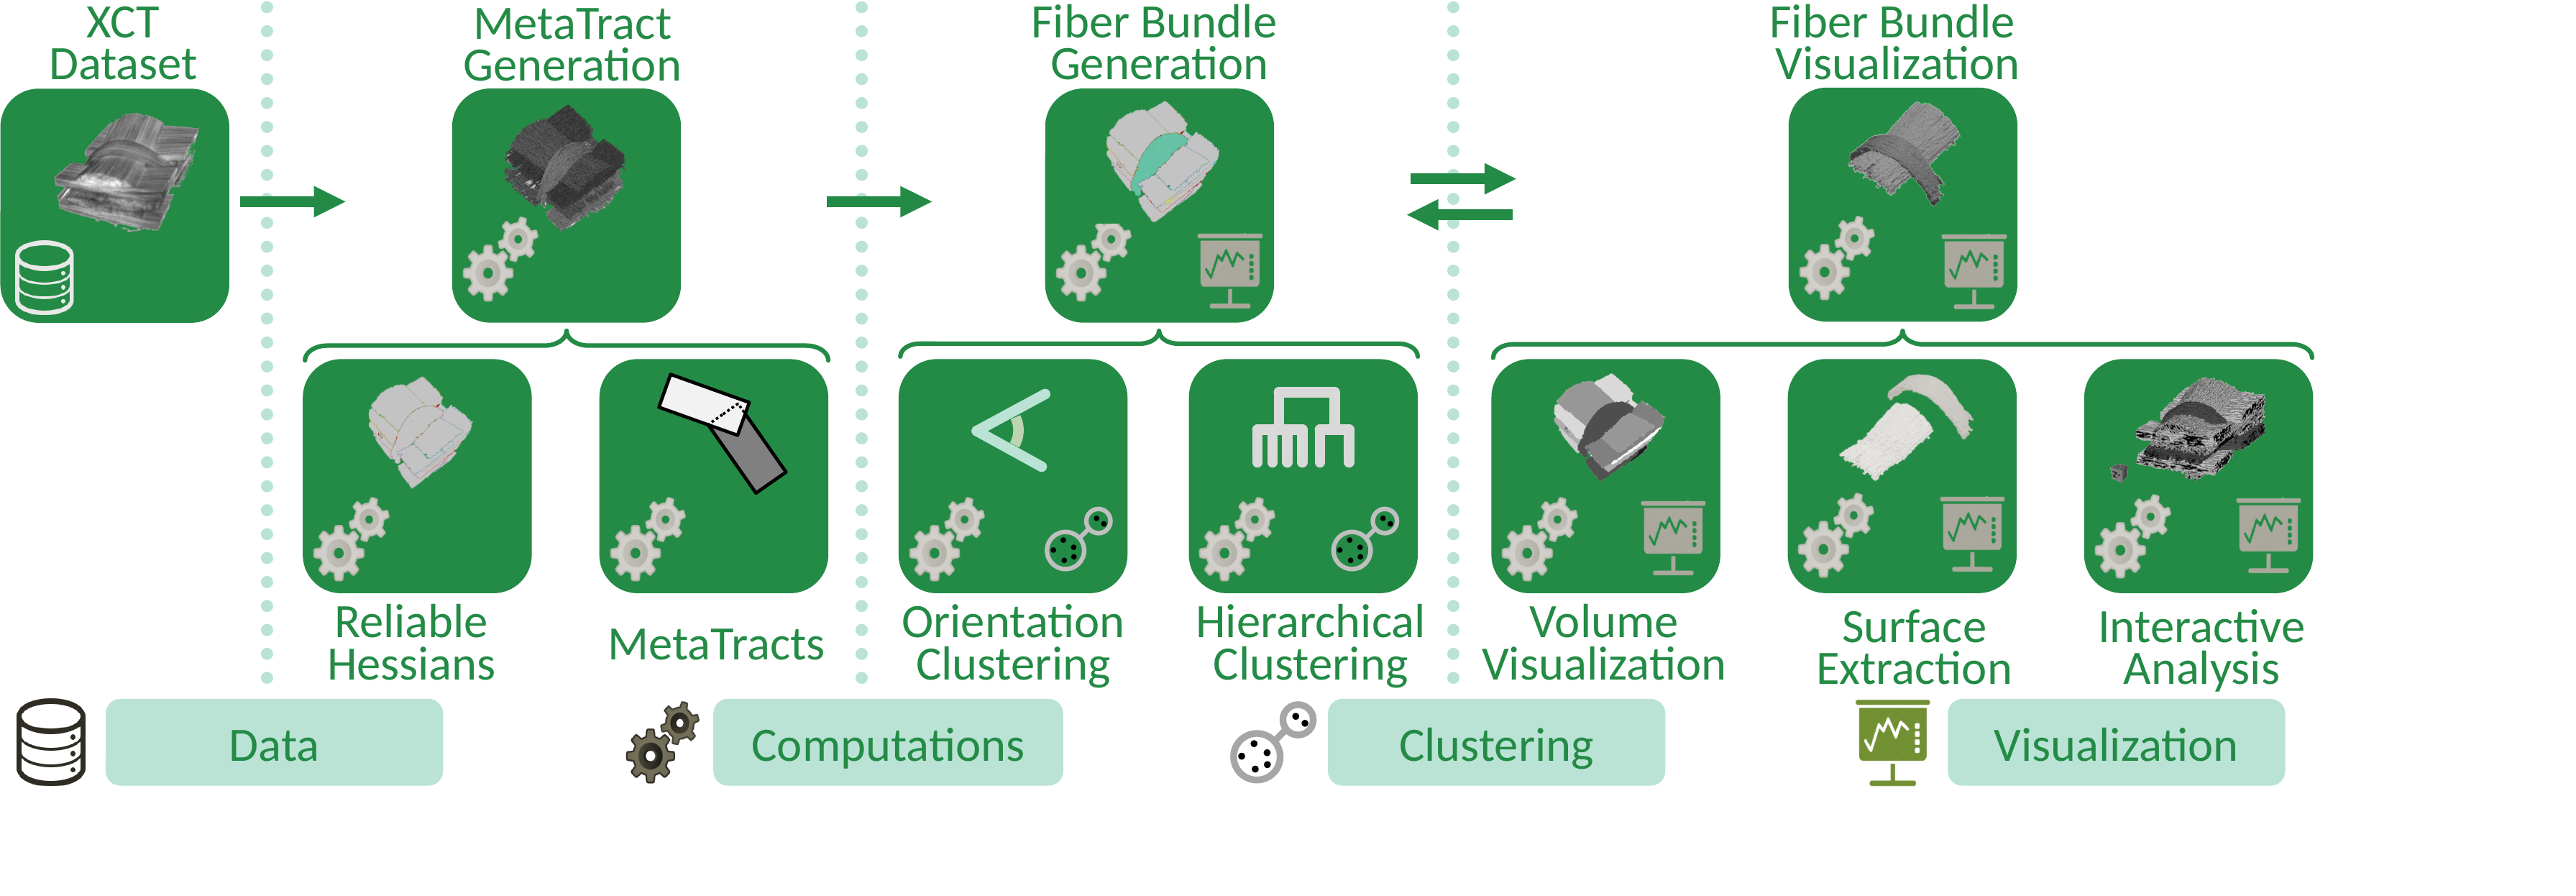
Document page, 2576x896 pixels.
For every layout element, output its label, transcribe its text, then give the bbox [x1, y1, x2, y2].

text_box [599, 359, 829, 594]
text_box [2084, 359, 2314, 594]
text_box [0, 95, 231, 324]
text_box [1788, 78, 2018, 322]
text_box MetaTract Generation [446, 1, 699, 96]
text_box Reliable Hessians [257, 600, 566, 695]
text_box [1188, 359, 1418, 594]
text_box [1787, 359, 2017, 594]
picture [11, 240, 78, 316]
text_box Hierarchical Clustering [1156, 600, 1449, 695]
text_box Fiber Bundle Generation [851, 0, 1469, 95]
text_box Surface Extraction [1779, 604, 2050, 699]
text_box Fiber Bundle Visualization [1582, 0, 2203, 95]
text_box MetaTracts [563, 622, 858, 675]
text_box Volume Visualization [1449, 600, 1759, 695]
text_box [452, 88, 682, 323]
text_box [899, 330, 1418, 357]
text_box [623, 698, 1064, 786]
picture [51, 103, 201, 235]
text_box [898, 359, 1128, 594]
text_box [1491, 359, 1721, 594]
text_box [305, 330, 829, 361]
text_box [12, 698, 444, 786]
text_box Orientation Clustering [860, 600, 1156, 695]
text_box Interactive Analysis [2066, 604, 2337, 699]
text_box MetaTracts [866, 622, 870, 675]
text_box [1233, 698, 1666, 786]
text_box [1493, 330, 2313, 358]
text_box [302, 359, 532, 594]
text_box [1853, 698, 2286, 790]
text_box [1045, 88, 1275, 323]
text_box XCT Dataset [0, 0, 249, 95]
